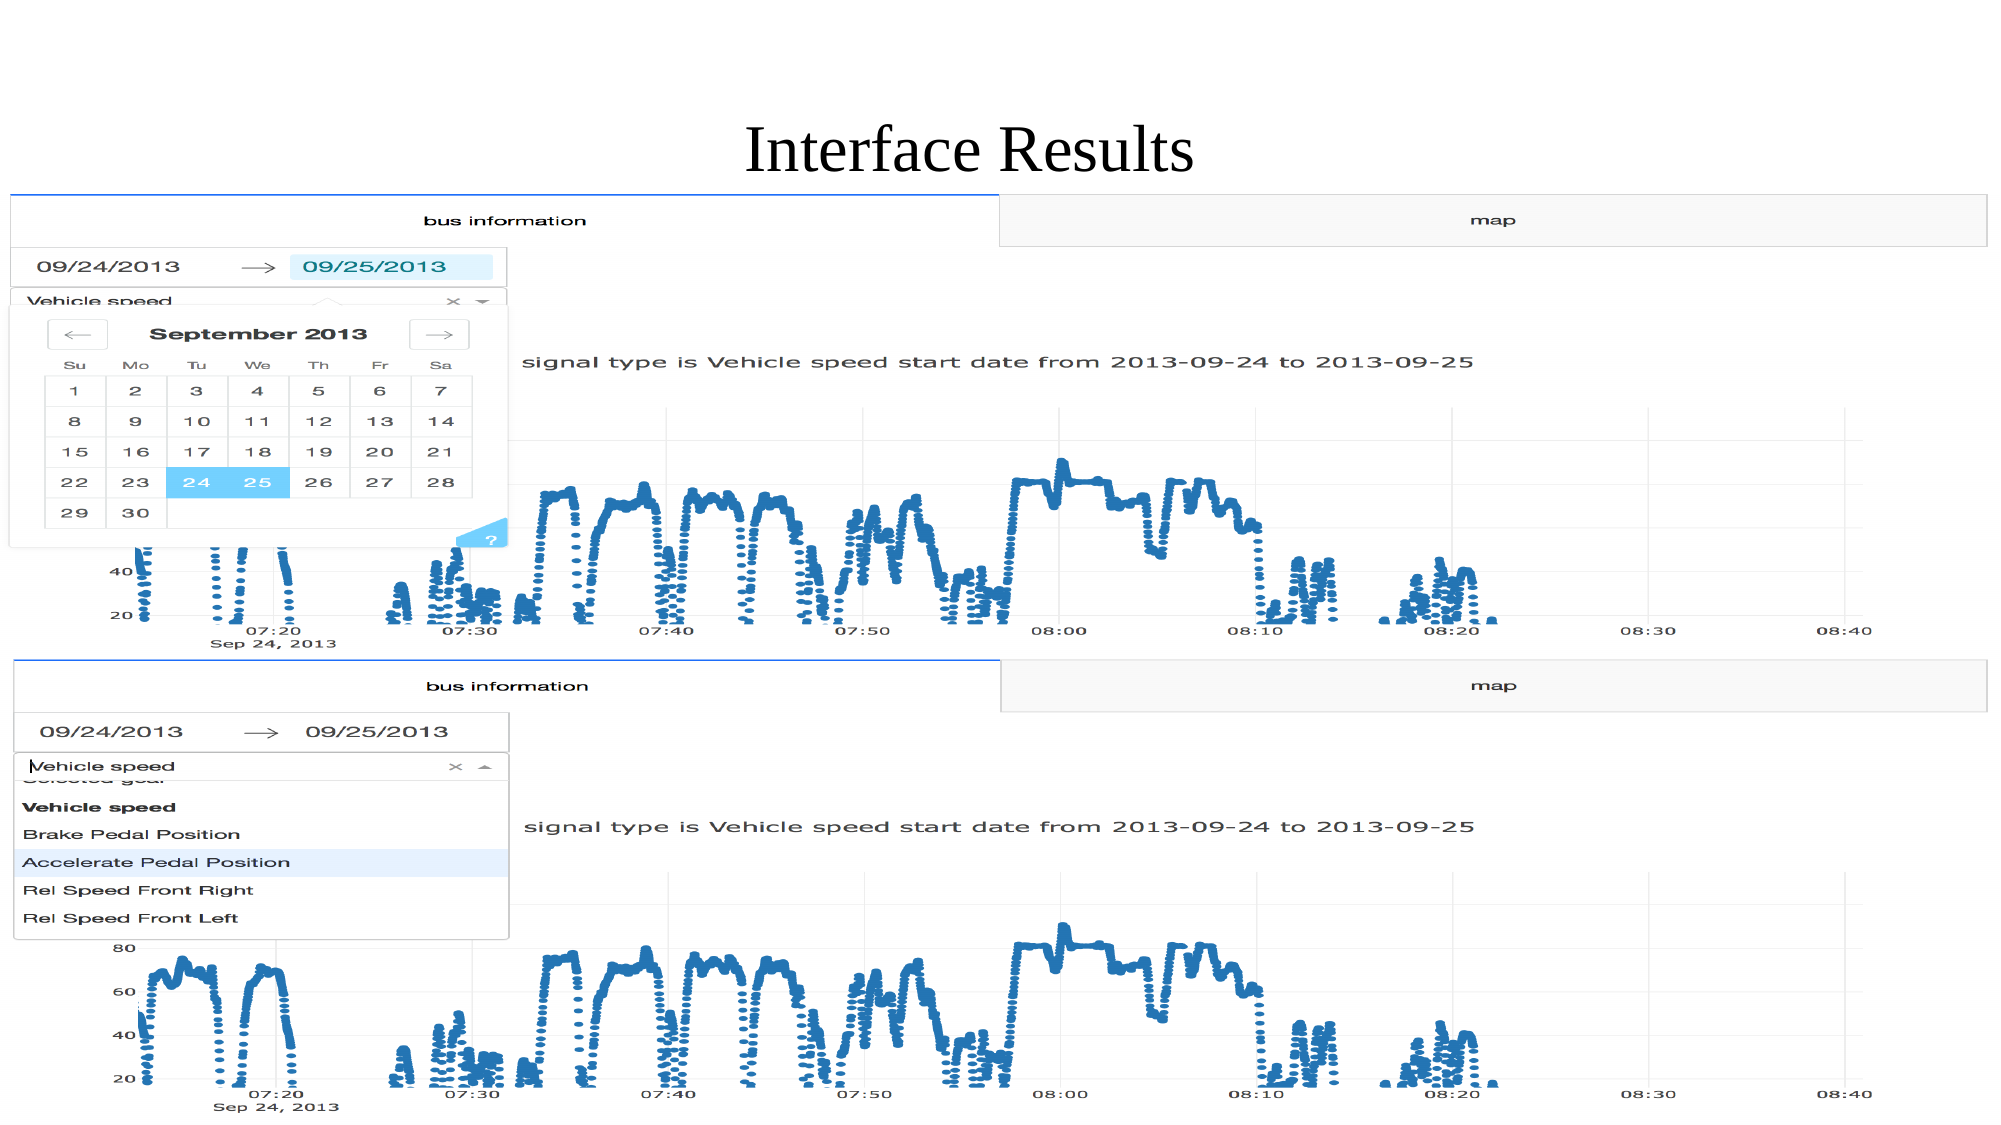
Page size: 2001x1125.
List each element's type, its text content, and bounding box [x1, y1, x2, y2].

picture [0, 193, 2000, 1125]
title Interface Results [249, 62, 1691, 193]
